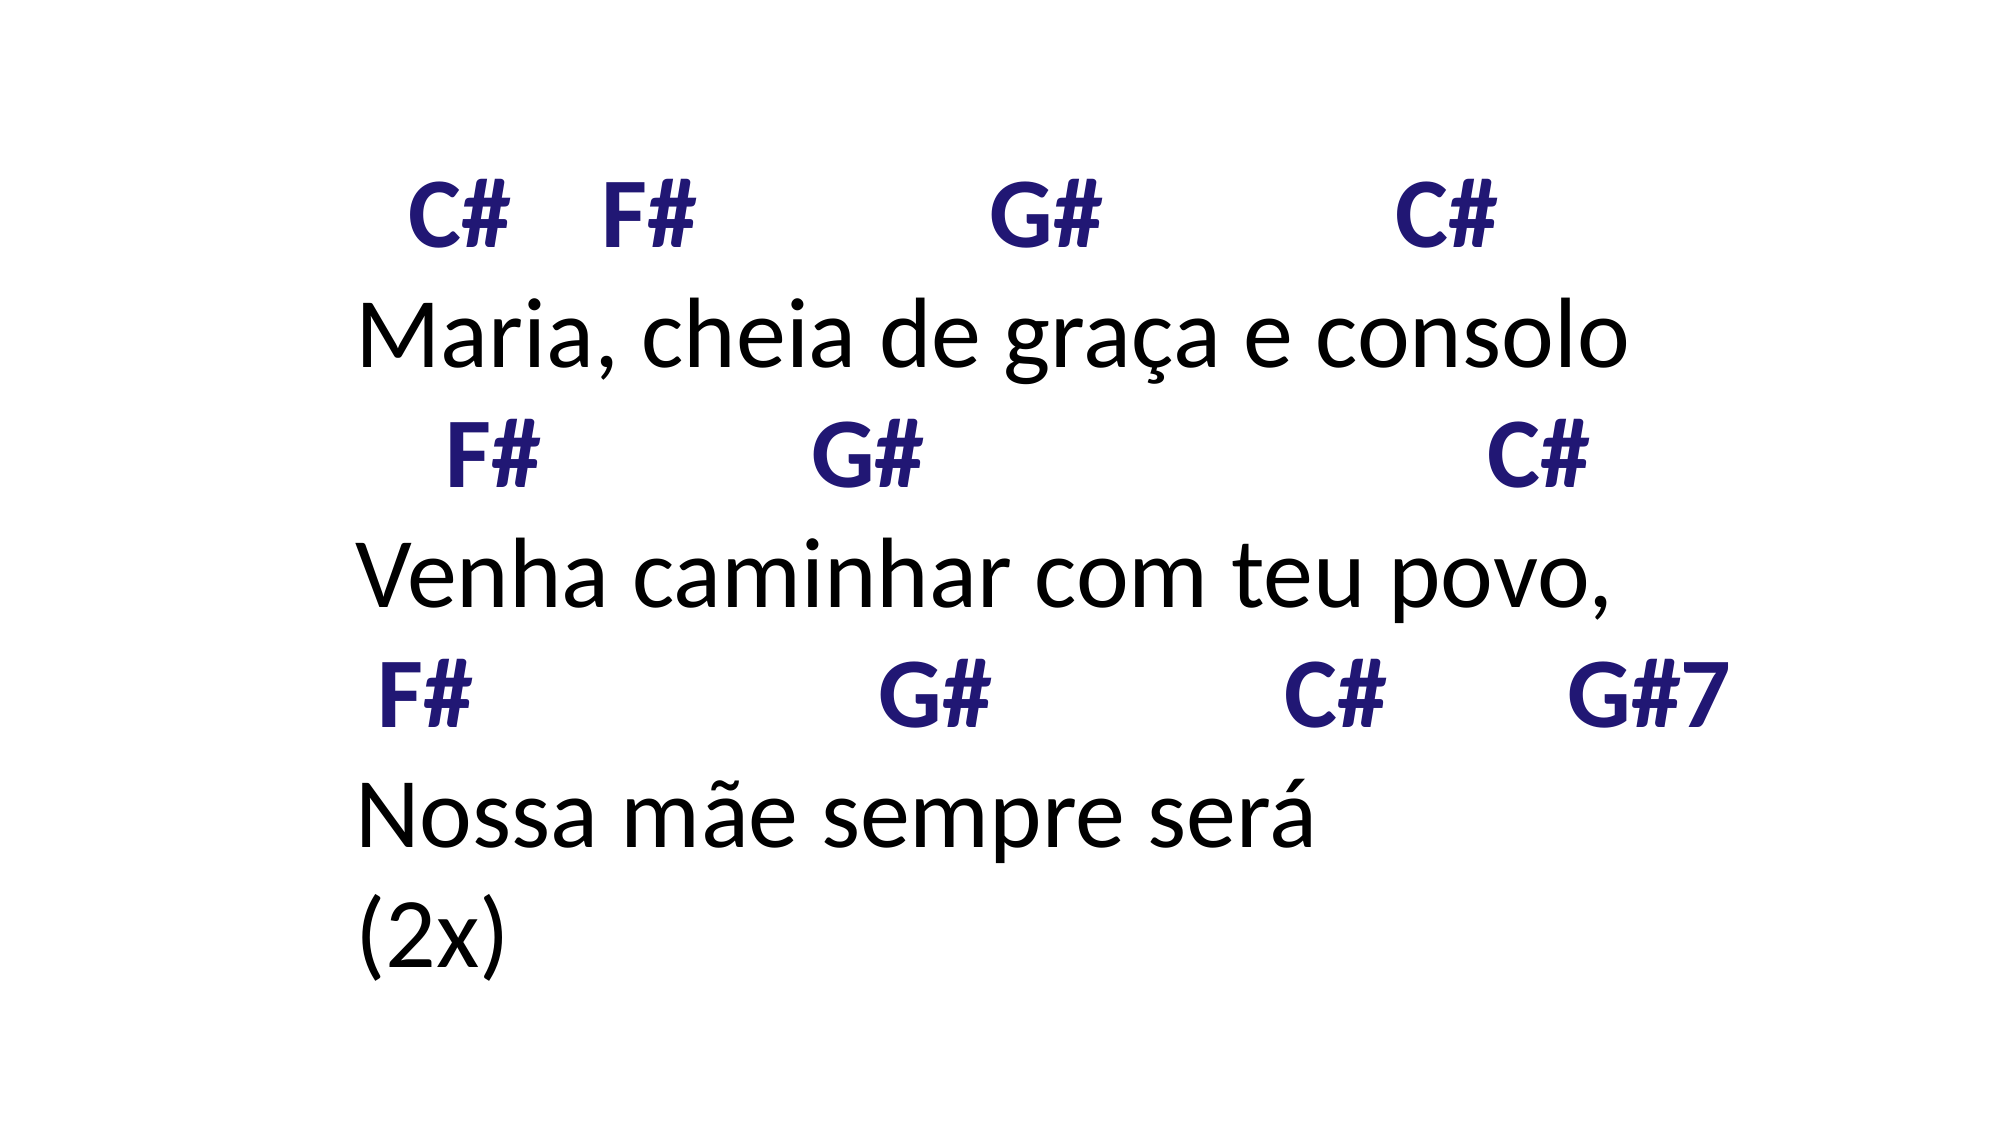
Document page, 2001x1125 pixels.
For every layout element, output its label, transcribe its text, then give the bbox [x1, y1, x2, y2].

text_box C# F# G# C# Maria, cheia de graça e consolo F# G# C# Venha caminhar com teu povo, F# G# C# G#7 Nossa mãe sempre será (2x) [340, 140, 1919, 1115]
